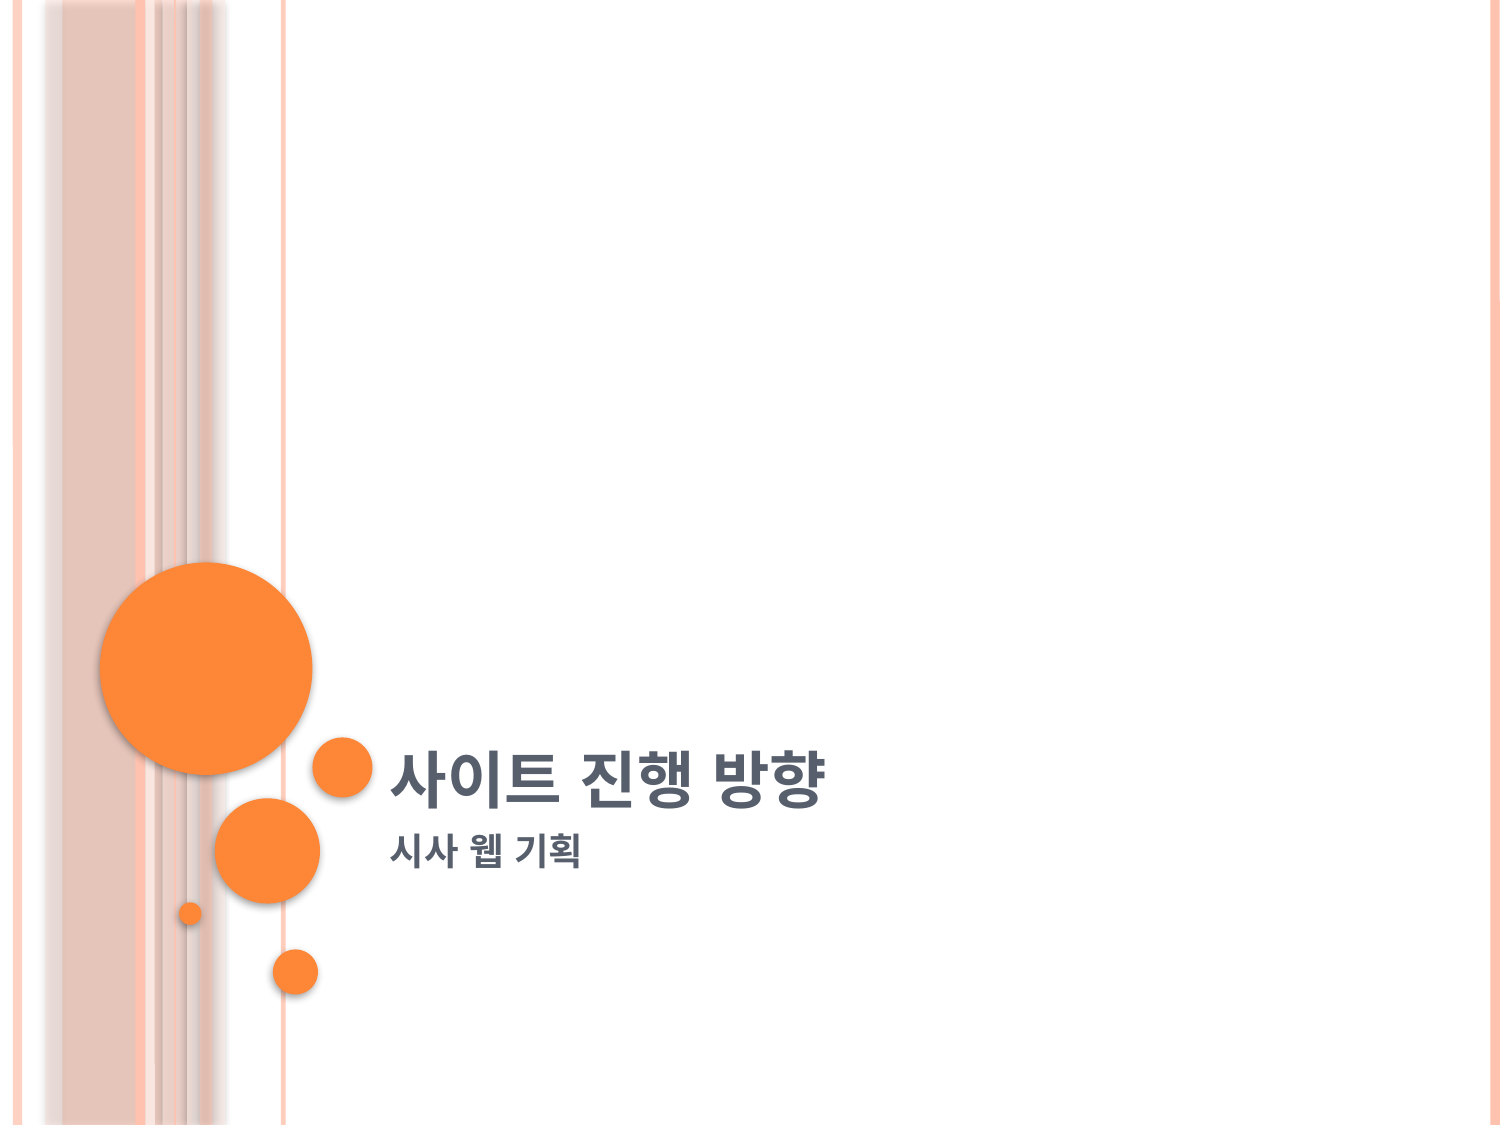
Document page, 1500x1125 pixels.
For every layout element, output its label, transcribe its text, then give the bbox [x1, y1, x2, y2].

subtitle 시사 웹 기획 [375, 820, 1388, 1046]
title 사이트 진행 방향 [375, 512, 1388, 820]
